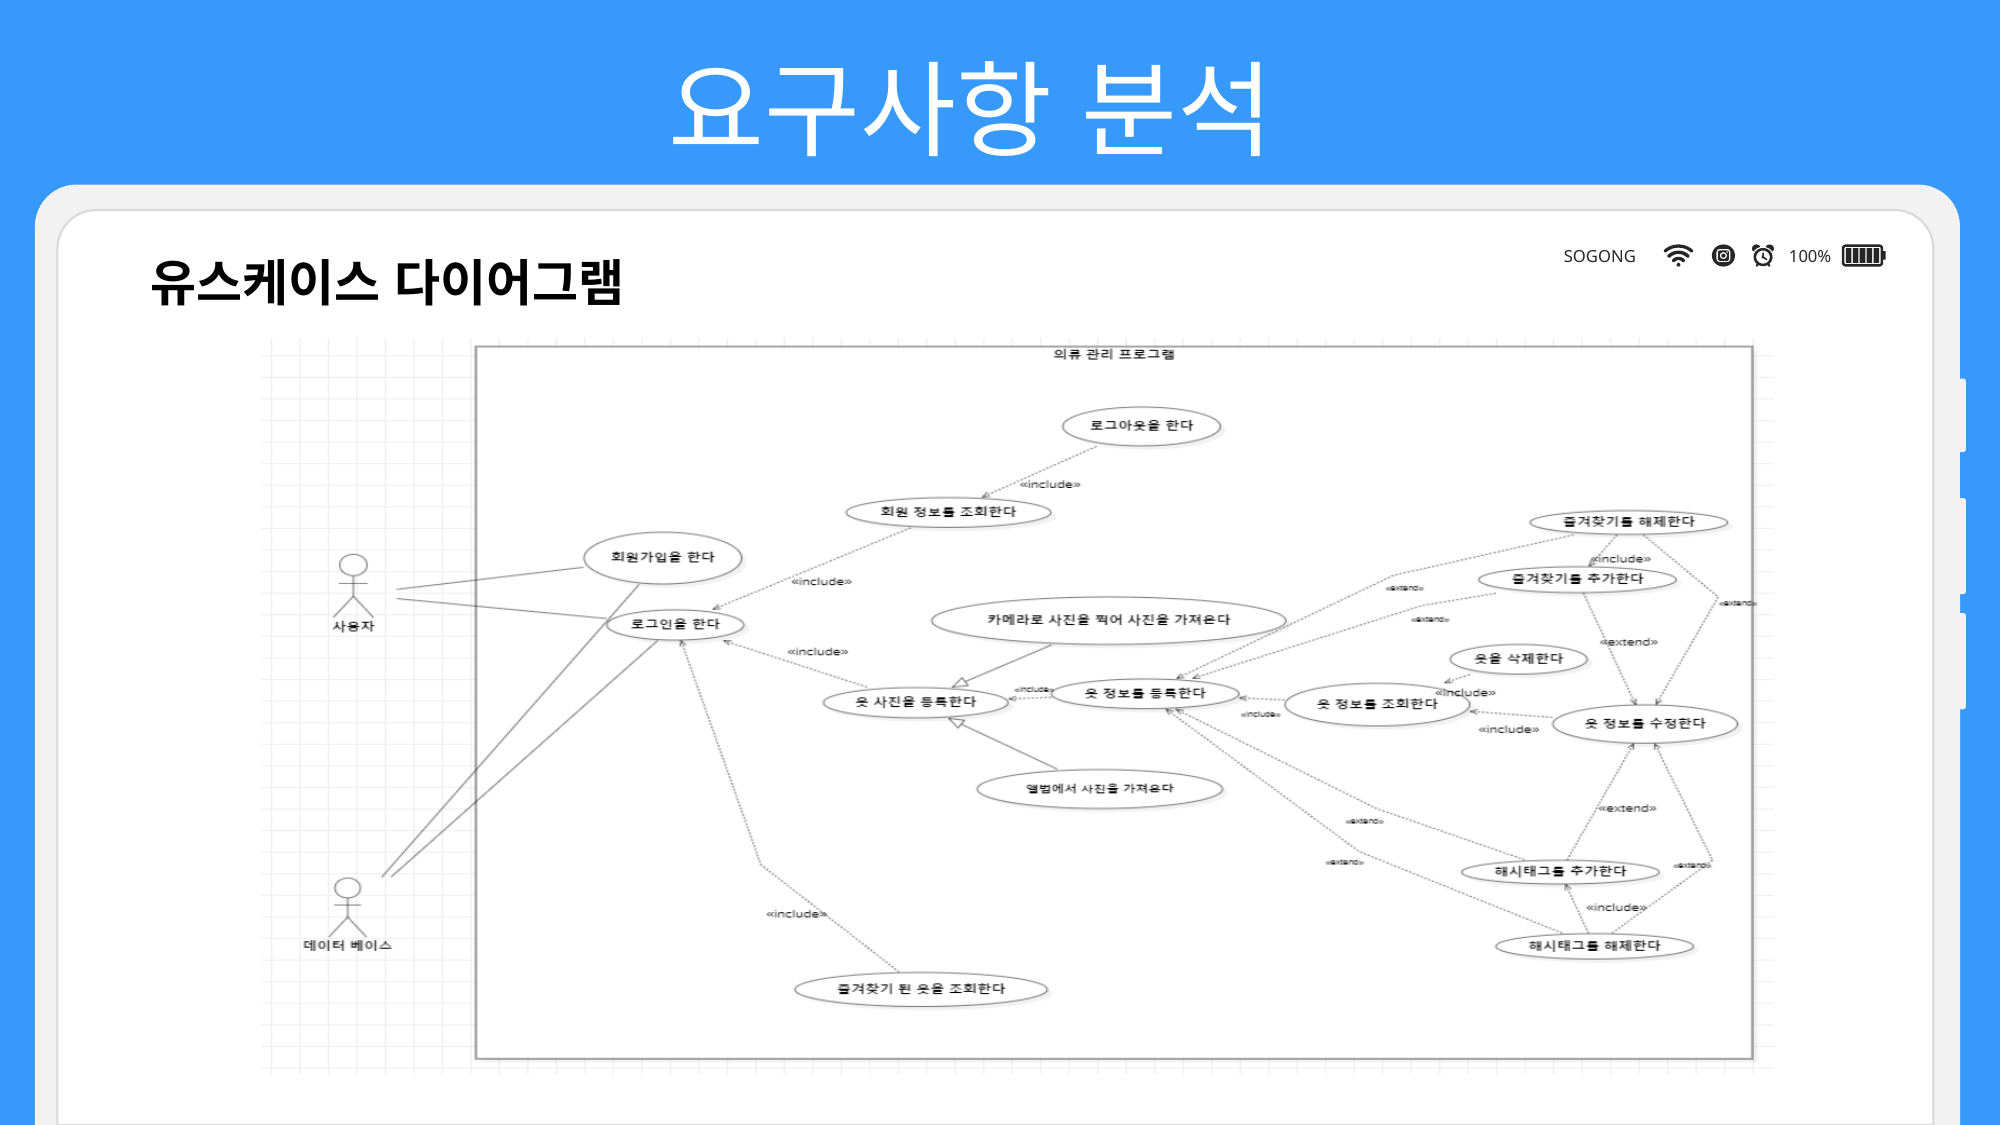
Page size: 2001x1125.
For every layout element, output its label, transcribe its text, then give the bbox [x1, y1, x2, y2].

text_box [34, 184, 1966, 1125]
picture [261, 338, 1774, 1074]
text_box 요구사항 분석 [532, 36, 1411, 177]
